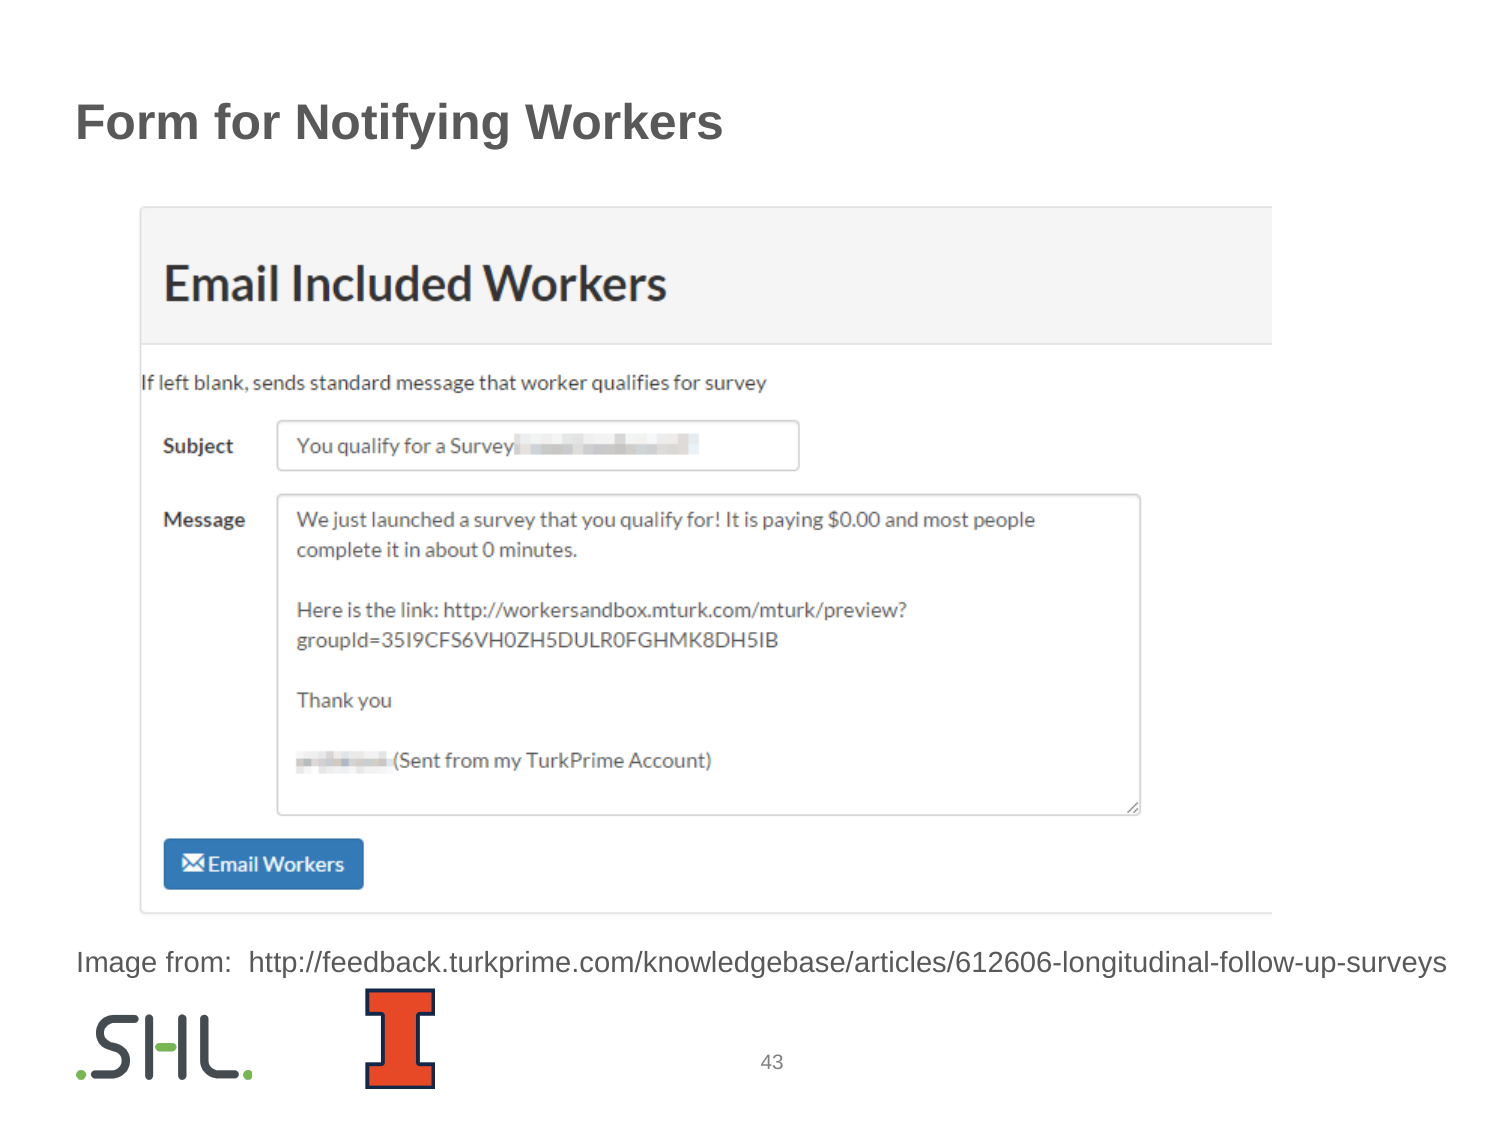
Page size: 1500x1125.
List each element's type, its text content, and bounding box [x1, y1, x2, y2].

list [131, 202, 1273, 917]
text_box Image from: http://feedback.turkprime.com/knowledgebase/articles/612606-longitudinal-follow-up-surveys [57, 936, 1468, 986]
picture [76, 1014, 253, 1089]
picture [365, 988, 435, 1089]
title Form for Notifying Workers [75, 59, 1425, 157]
